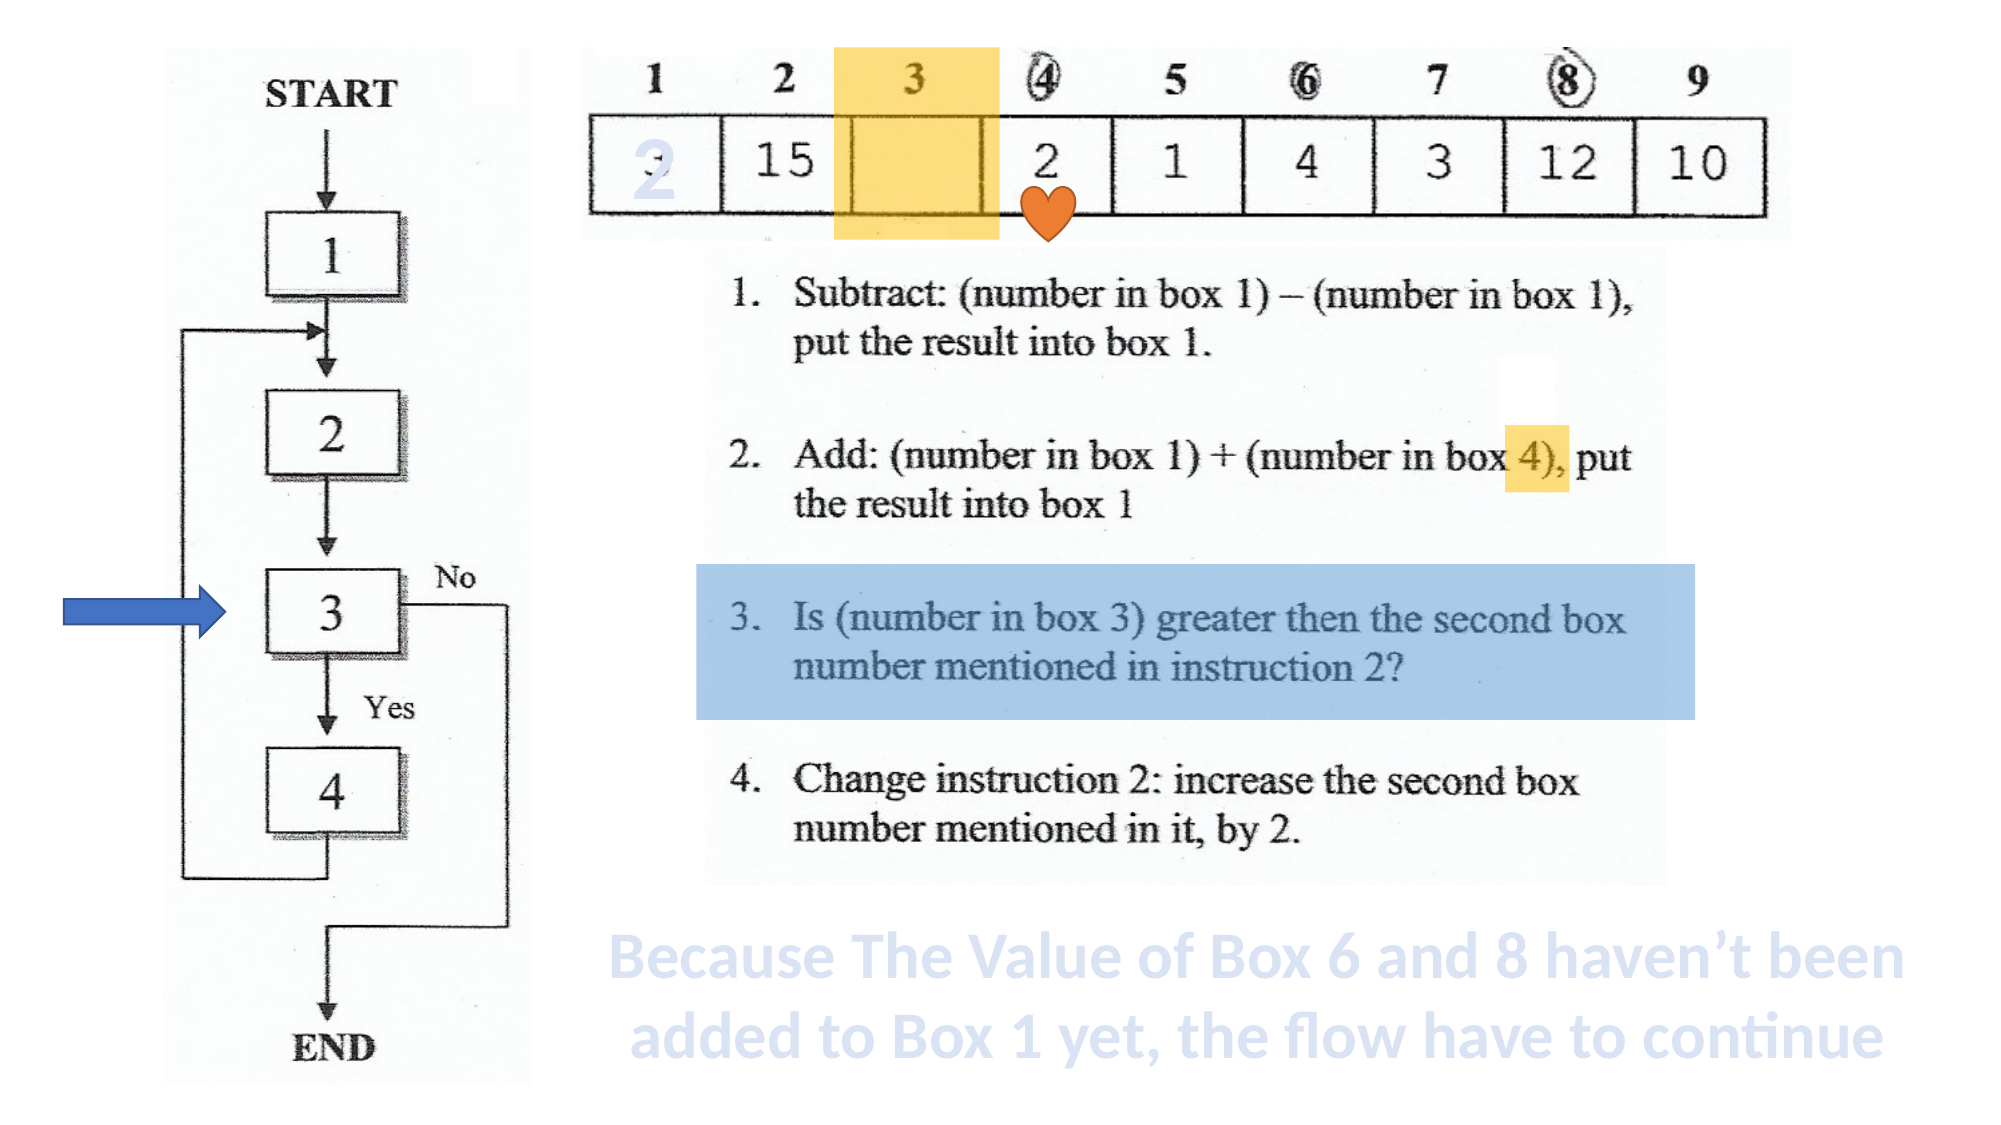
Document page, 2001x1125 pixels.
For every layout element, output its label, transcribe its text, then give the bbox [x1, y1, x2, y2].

text_box [1666, 564, 1696, 720]
picture [704, 247, 1666, 886]
text_box [696, 564, 704, 720]
text_box [62, 598, 163, 626]
picture [163, 47, 532, 1086]
picture [579, 47, 1791, 241]
text_box Because The Value of Box 6 and 8 haven’t been added to Box 1 yet, the flow have to continue [565, 904, 1950, 1080]
